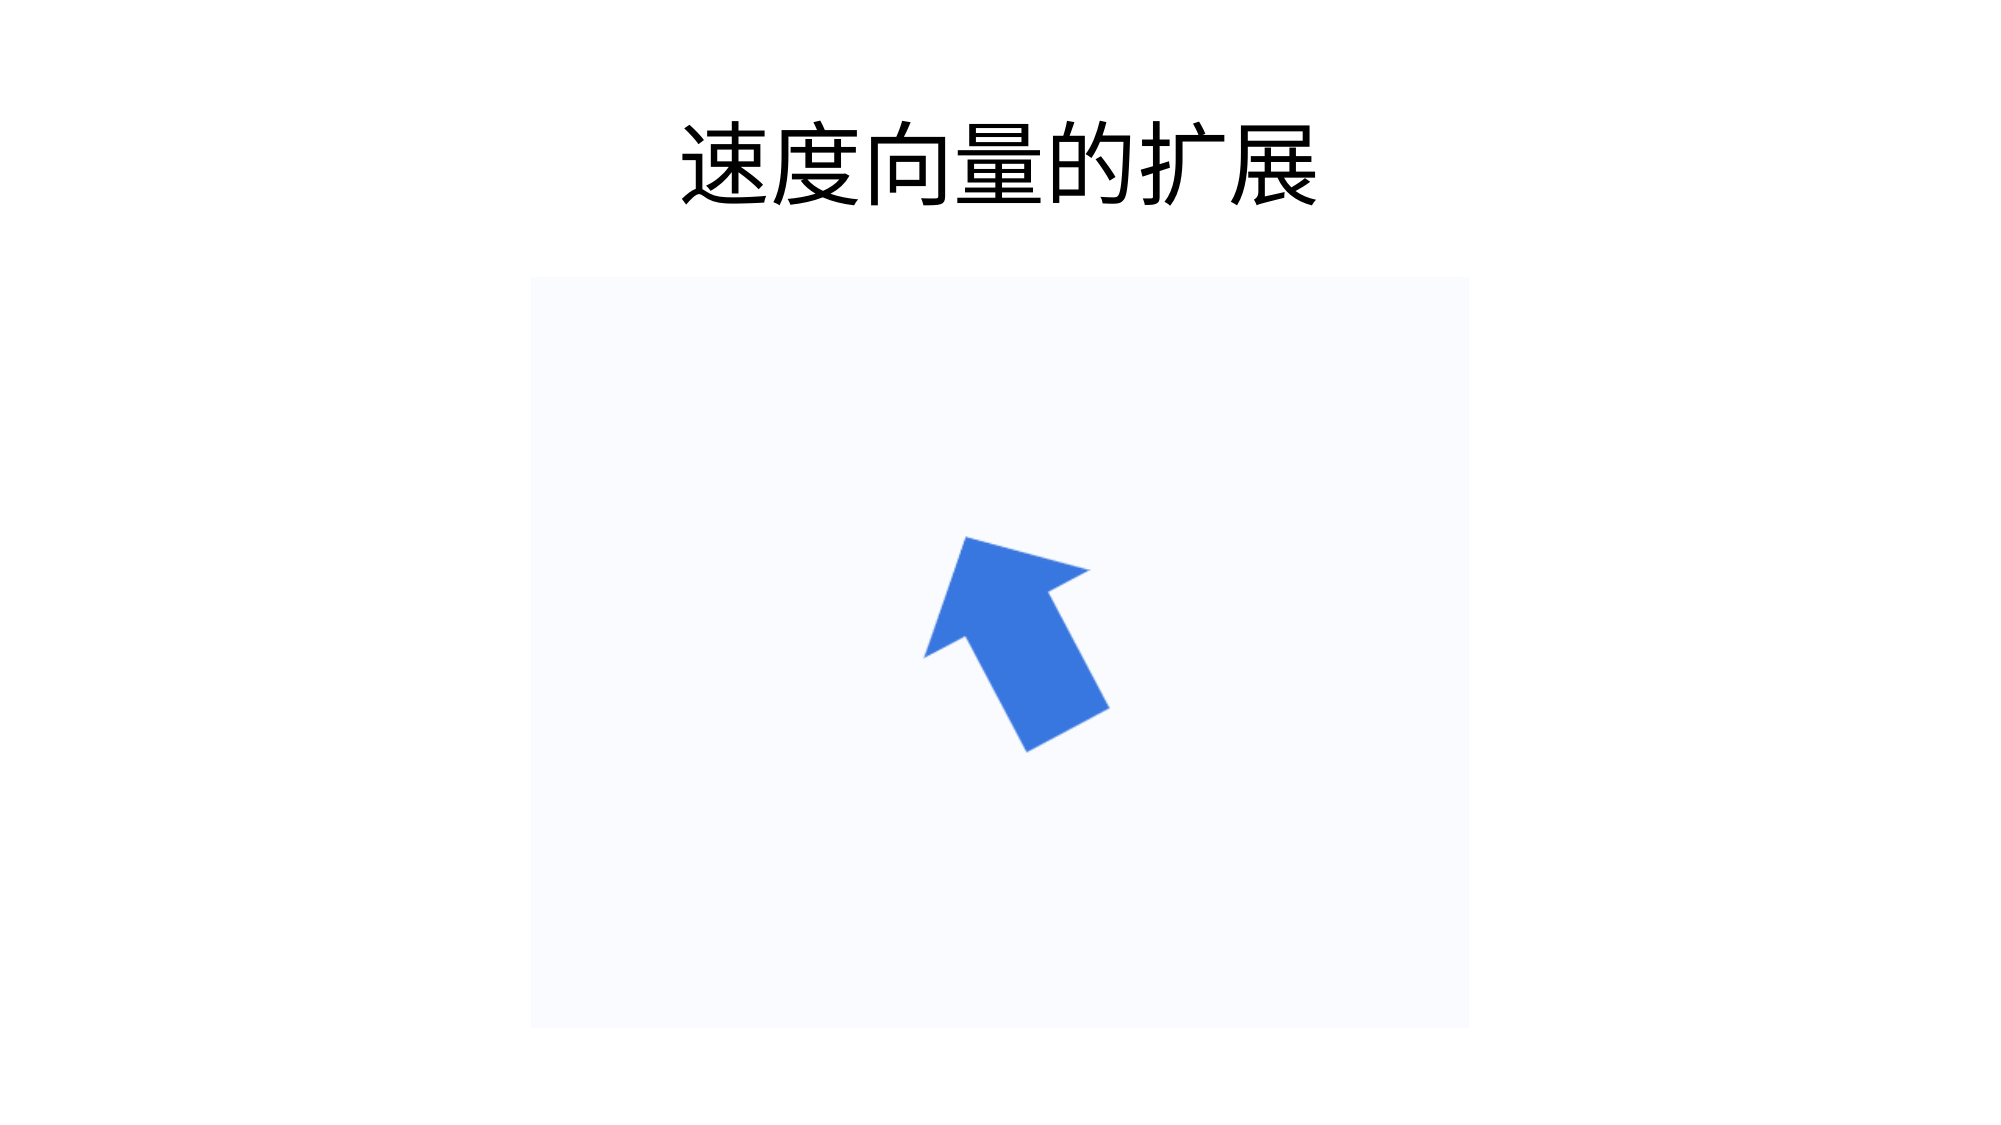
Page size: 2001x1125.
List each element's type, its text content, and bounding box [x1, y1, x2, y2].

picture [531, 277, 1469, 1028]
title 速度向量的扩展 [137, 59, 1863, 278]
